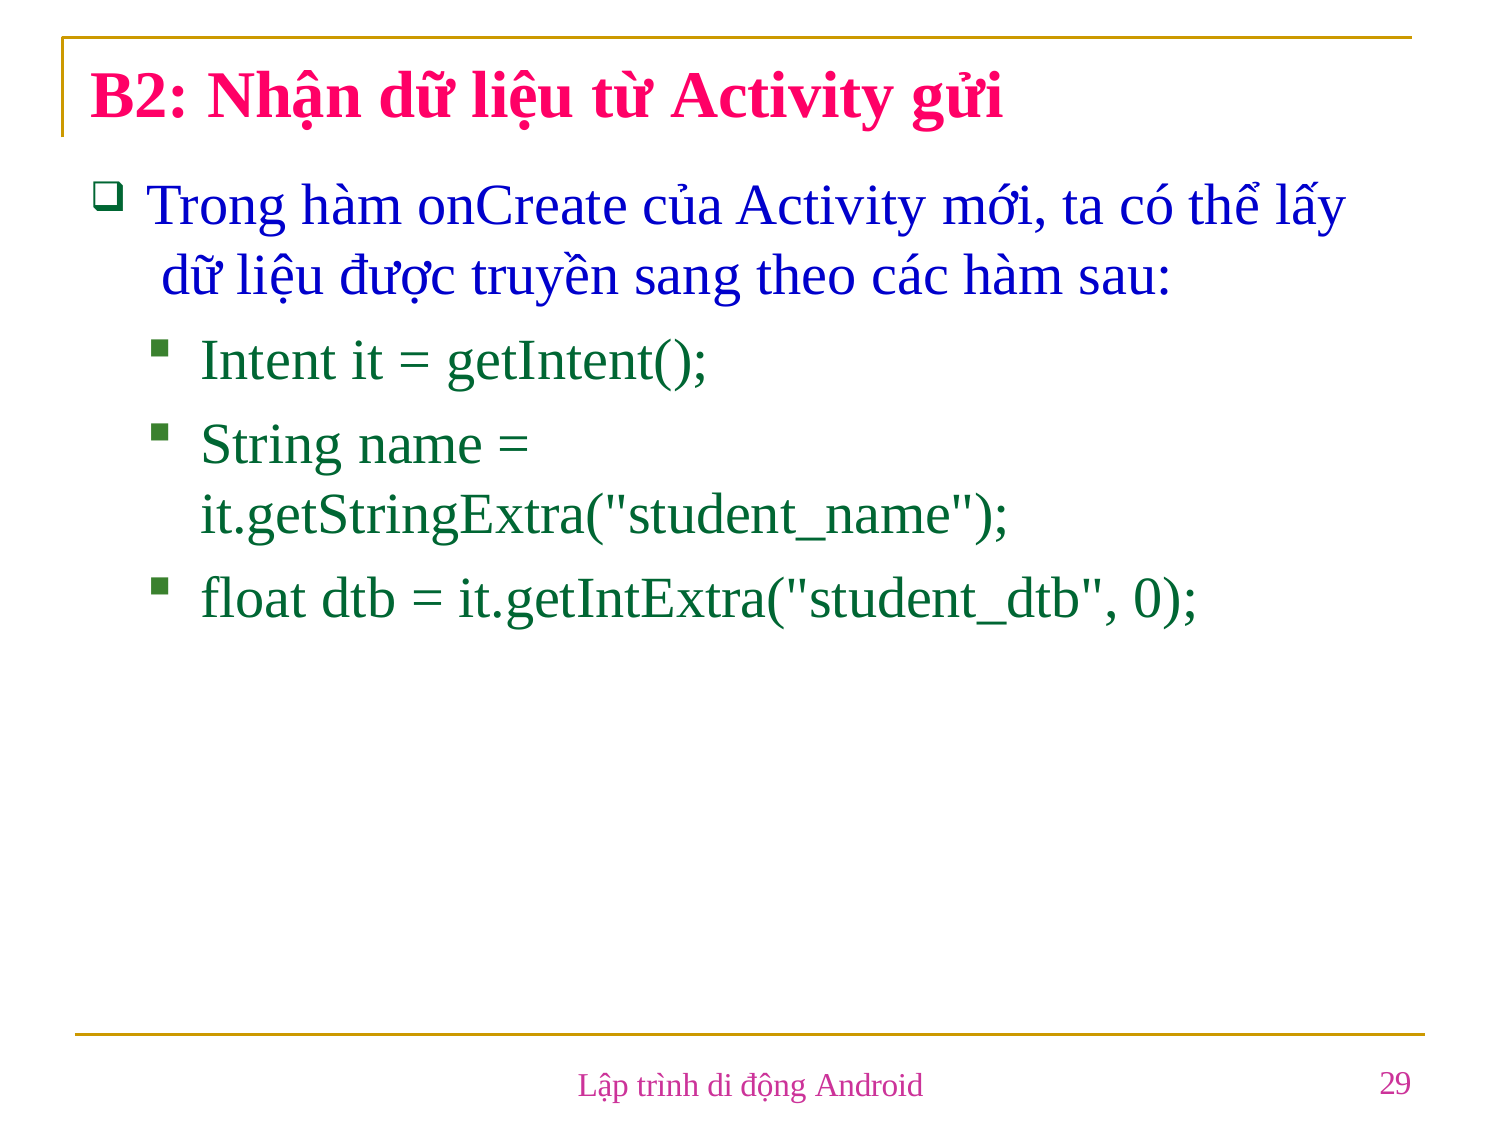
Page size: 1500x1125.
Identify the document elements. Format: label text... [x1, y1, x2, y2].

slide_number 29 [1373, 1063, 1417, 1125]
slide_number Lập trình di động Android [575, 1063, 925, 1125]
title B2: Nhận dữ liệu từ Activity gửi [87, 49, 1008, 164]
text_box Trong hàm onCreate của Activity mới, ta có thể lấy dữ liệu được truyền sang theo các hàm sau: Intent it = getIntent(); String name = it.getStringExtra("student_name"); float dtb = it.getIntExtra("student_dtb", 0); [87, 164, 1391, 629]
